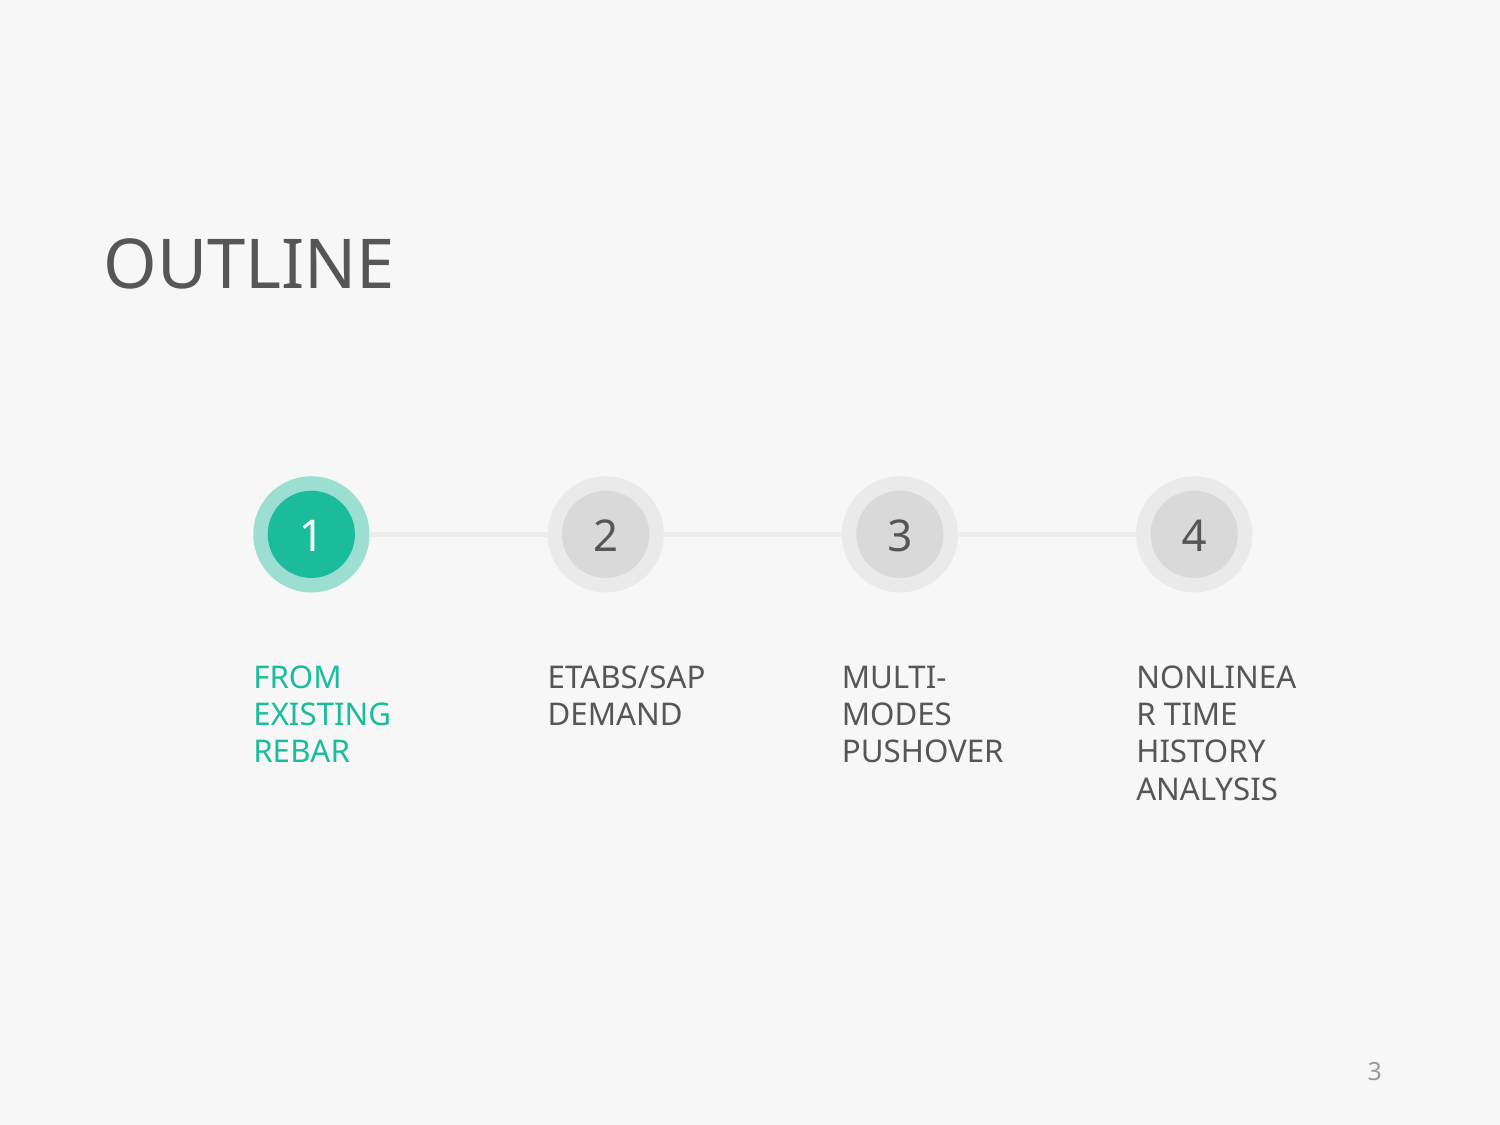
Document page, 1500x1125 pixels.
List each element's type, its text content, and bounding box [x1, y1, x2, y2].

slide_number 3 [1059, 1042, 1397, 1103]
list OUTLINE [103, 221, 655, 312]
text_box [1136, 476, 1253, 593]
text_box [547, 476, 664, 593]
text_box FROM EXISTING REBAR [253, 649, 444, 777]
text_box MULTI-MODES PUSHOVER [841, 649, 1033, 777]
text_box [253, 476, 370, 593]
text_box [841, 476, 959, 593]
text_box NONLINEAR TIME HISTORY ANALYSIS [1136, 649, 1327, 814]
text_box ETABS/SAP DEMAND [547, 649, 739, 740]
